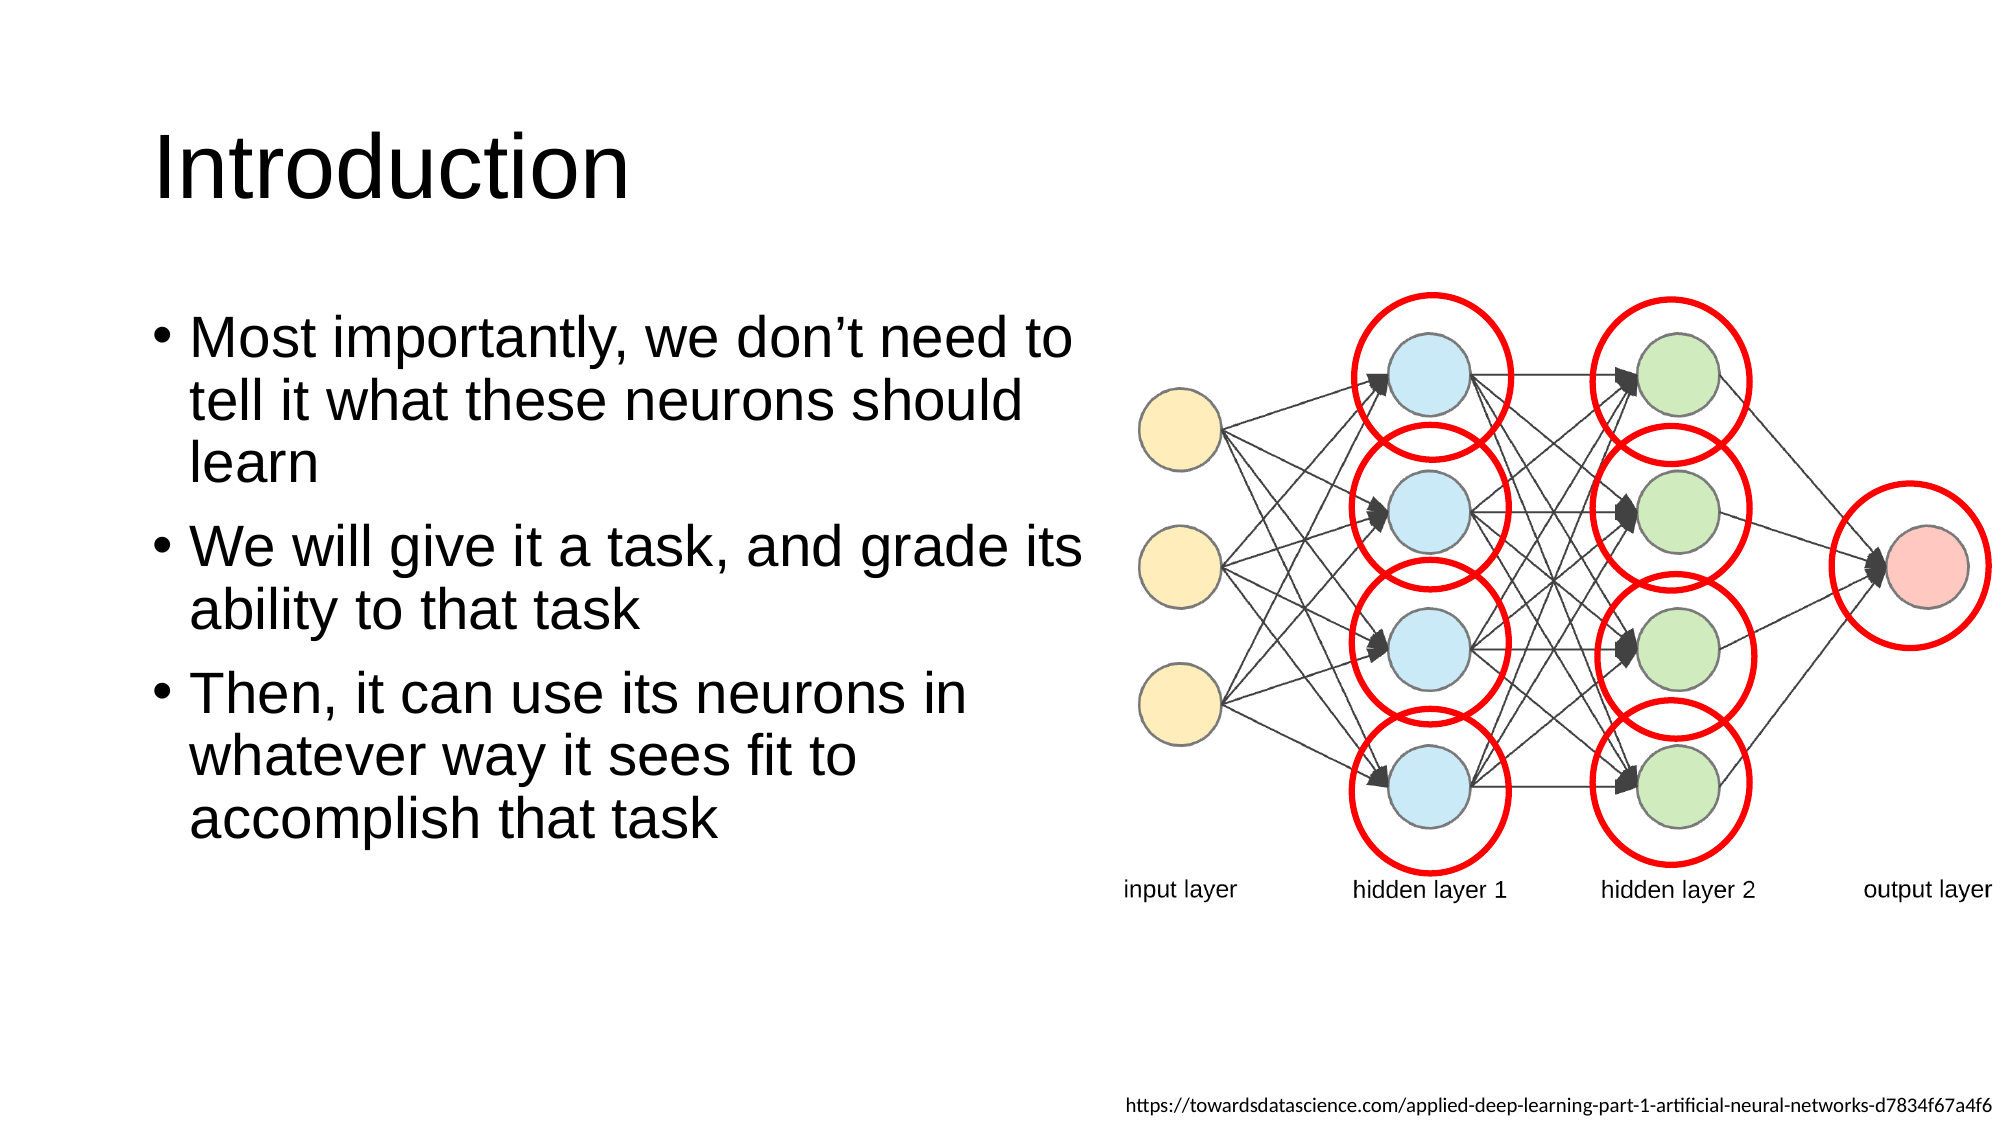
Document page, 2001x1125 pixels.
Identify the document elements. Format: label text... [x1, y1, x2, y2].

text_box [1614, 298, 1728, 323]
picture [1106, 323, 2000, 915]
title Introduction [137, 59, 1863, 278]
list Most importantly, we don’t need to tell it what these neurons should learn We will give it a task, and grade its ability to that task Then, it can use its neurons in whatever way it sees fit to accomplish that task [137, 299, 1111, 1014]
text_box https://towardsdatascience.com/applied-deep-learning-part-1-artificial-neural-networks-d7834f67a4f6 [1110, 1084, 2000, 1125]
text_box [1372, 294, 1493, 323]
